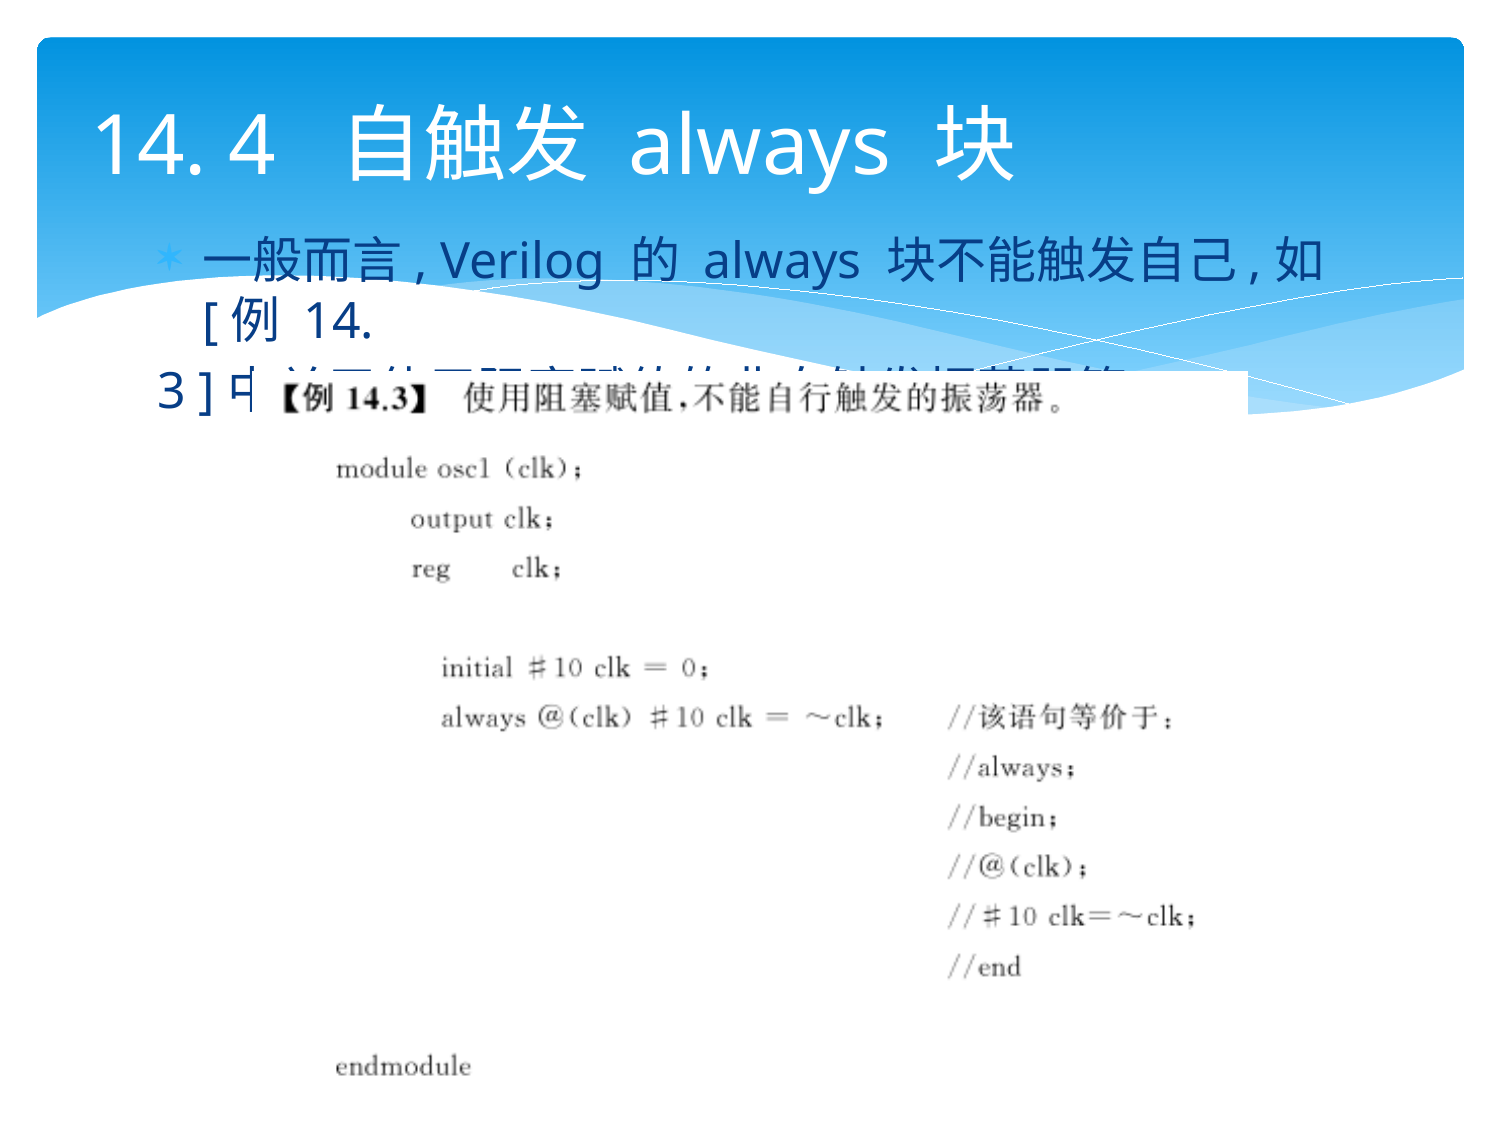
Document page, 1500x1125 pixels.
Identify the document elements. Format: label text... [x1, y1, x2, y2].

list 一般而言, Verilog 的 always 块不能触发自己,如[例 14. 3 ]中关于使用阻塞赋值的非自触发振荡器等。 [142, 244, 1358, 788]
picture [252, 371, 1248, 1084]
title 14. 4 自触发 always 块 [75, 38, 1425, 244]
